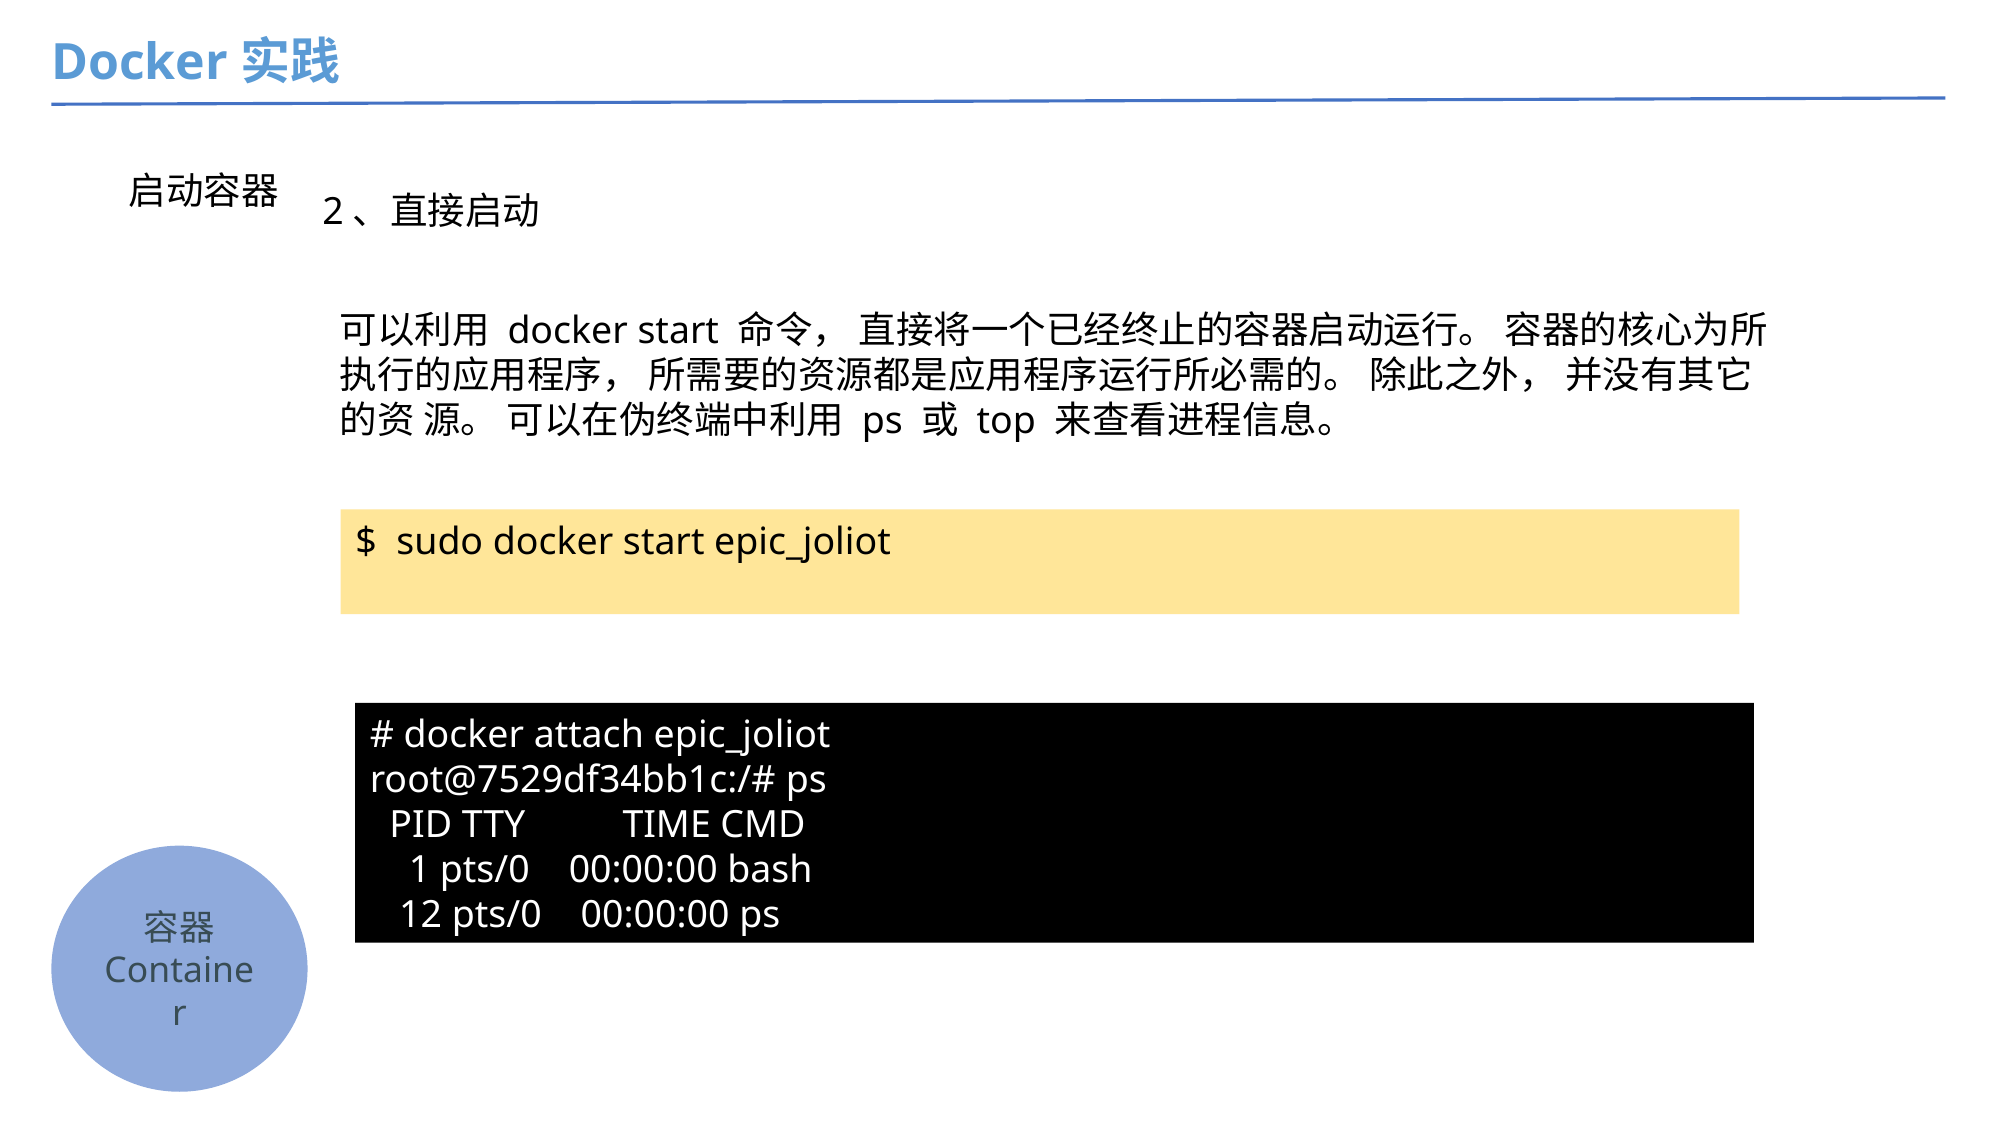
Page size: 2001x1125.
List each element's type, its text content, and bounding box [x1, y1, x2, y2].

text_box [51, 97, 1946, 105]
text_box 容器 Container [50, 844, 309, 1093]
text_box 2、直接启动 [307, 179, 1802, 240]
text_box $ sudo docker start epic_joliot [340, 509, 1740, 615]
text_box 可以利用 docker start 命令， 直接将一个已经终止的容器启动运行。 容器的核心为所执行的应用程序， 所需要的资源都是应用程序运行所必需的。 除此之外， 并没有其它的资 源。 可以在伪终端中利用 ps 或 top 来查看进程信息。 [325, 299, 1802, 449]
text_box 启动容器 [114, 159, 1609, 220]
text_box # docker attach epic_joliot root@7529df34bb1c:/# ps PID TTY TIME CMD 1 pts/0 00:00:00 bash 12 pts/0 00:00:00 ps [355, 702, 1754, 943]
text_box Docker实践 [36, 22, 541, 98]
